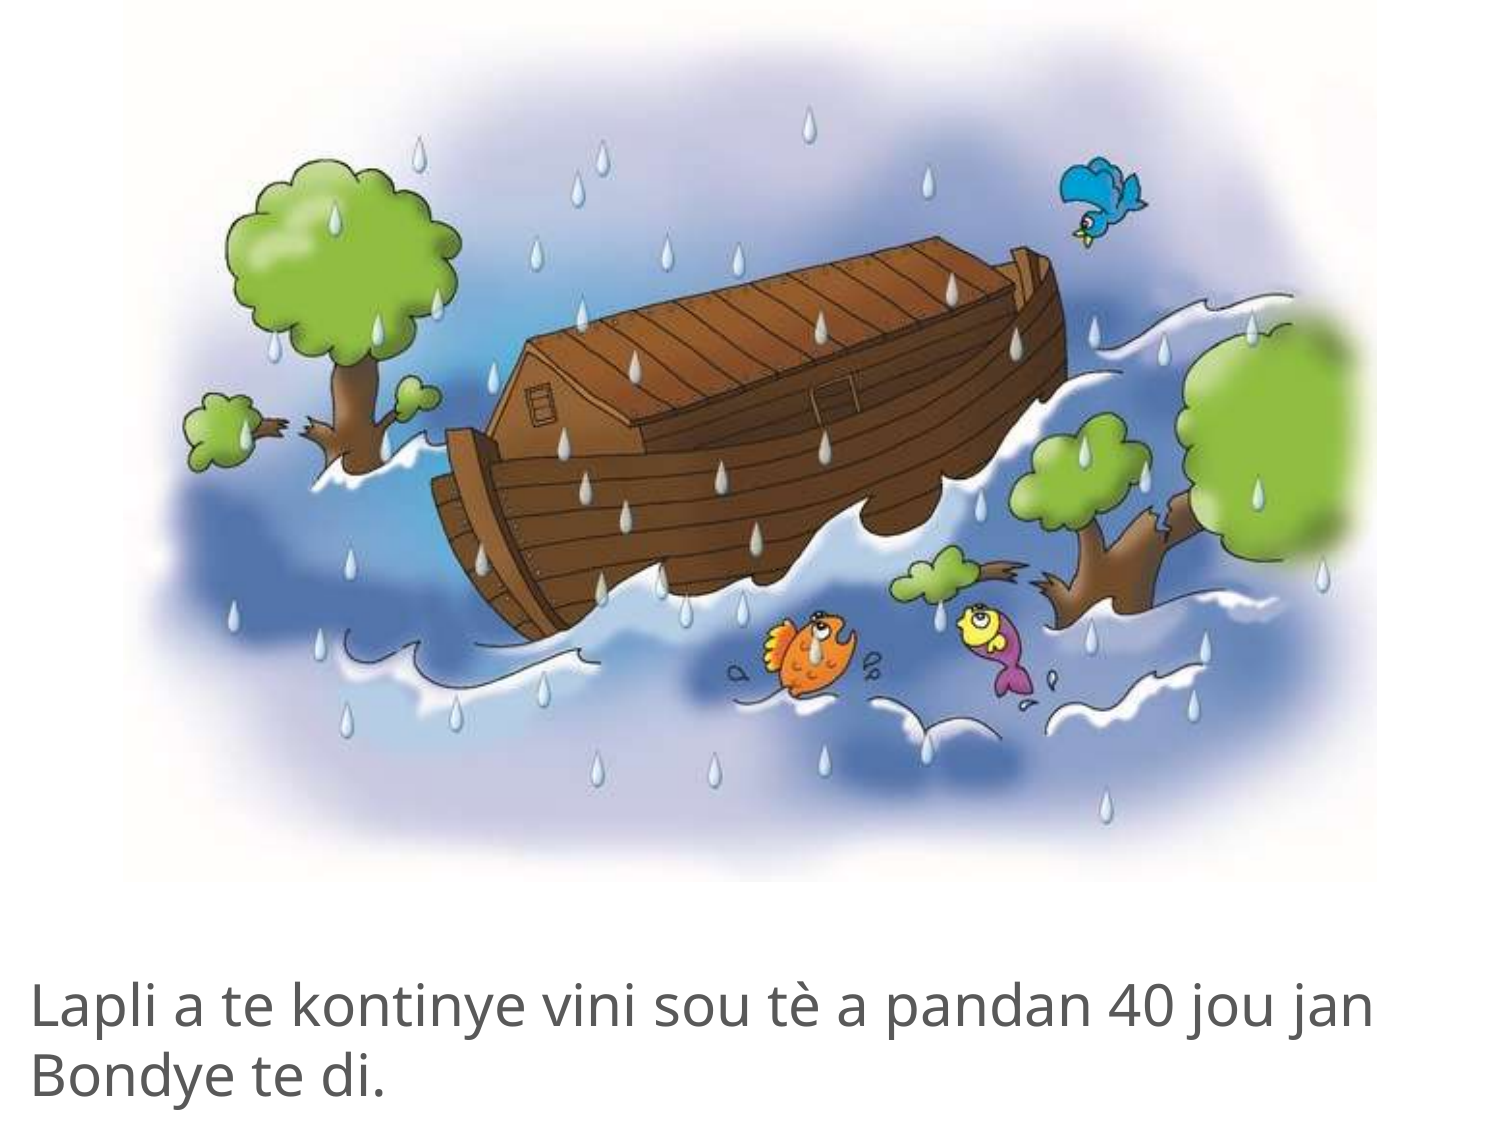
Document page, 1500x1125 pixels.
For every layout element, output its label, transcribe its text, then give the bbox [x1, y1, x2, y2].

picture [122, 0, 1377, 882]
text_box Lapli a te kontinye vini sou tè a pandan 40 jou jan Bondye te di. [14, 961, 1500, 1116]
